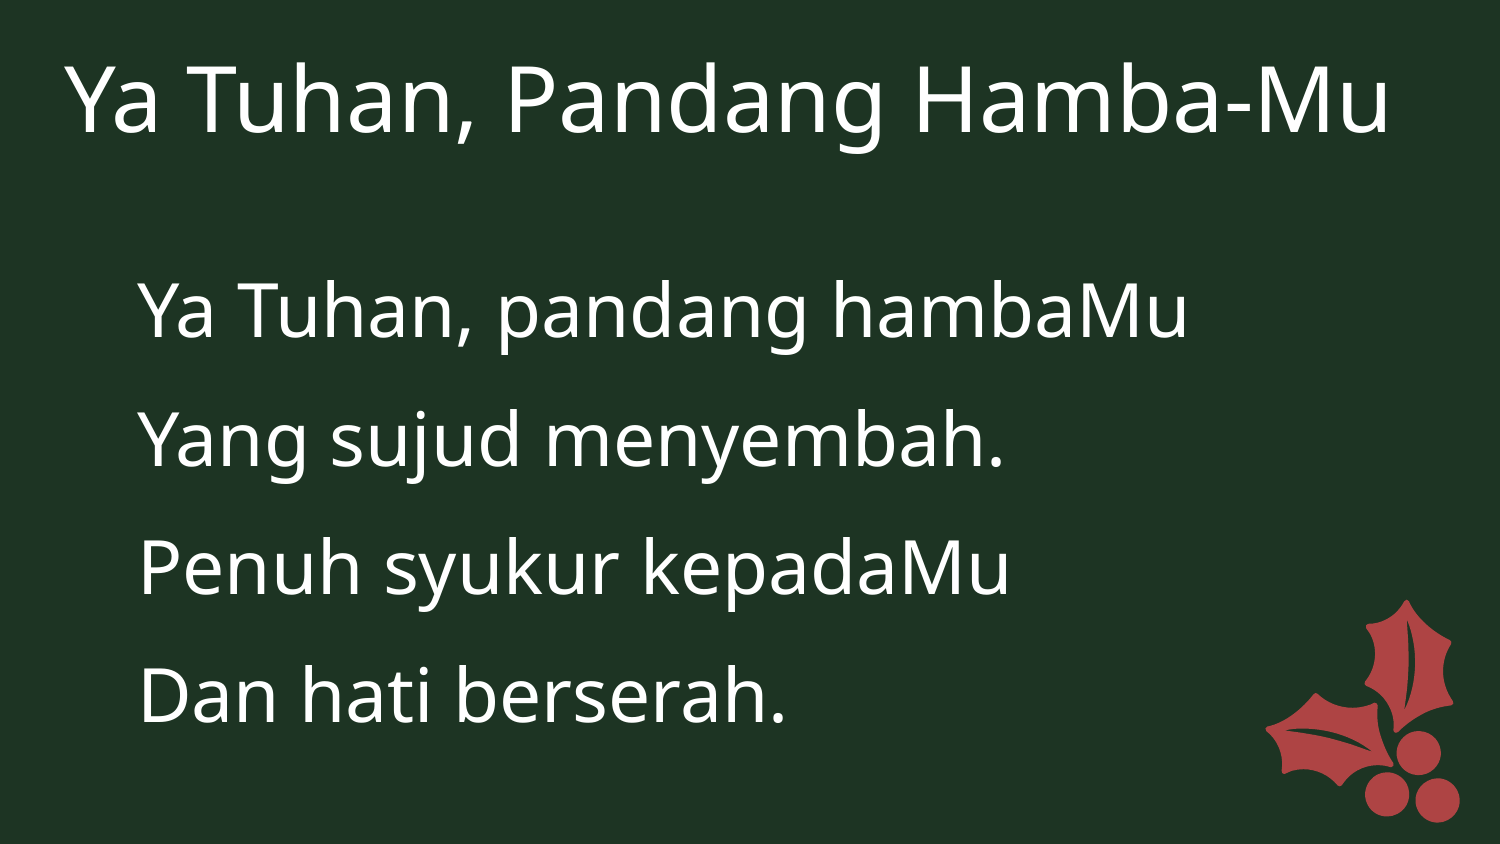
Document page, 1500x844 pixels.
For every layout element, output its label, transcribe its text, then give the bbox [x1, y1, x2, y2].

text_box Ya Tuhan, pandang hambaMu Yang sujud menyembah. Penuh syukur kepadaMu Dan hati berserah. [97, 234, 1445, 735]
text_box Ya Tuhan, Pandang Hamba-Mu [49, 0, 1466, 193]
